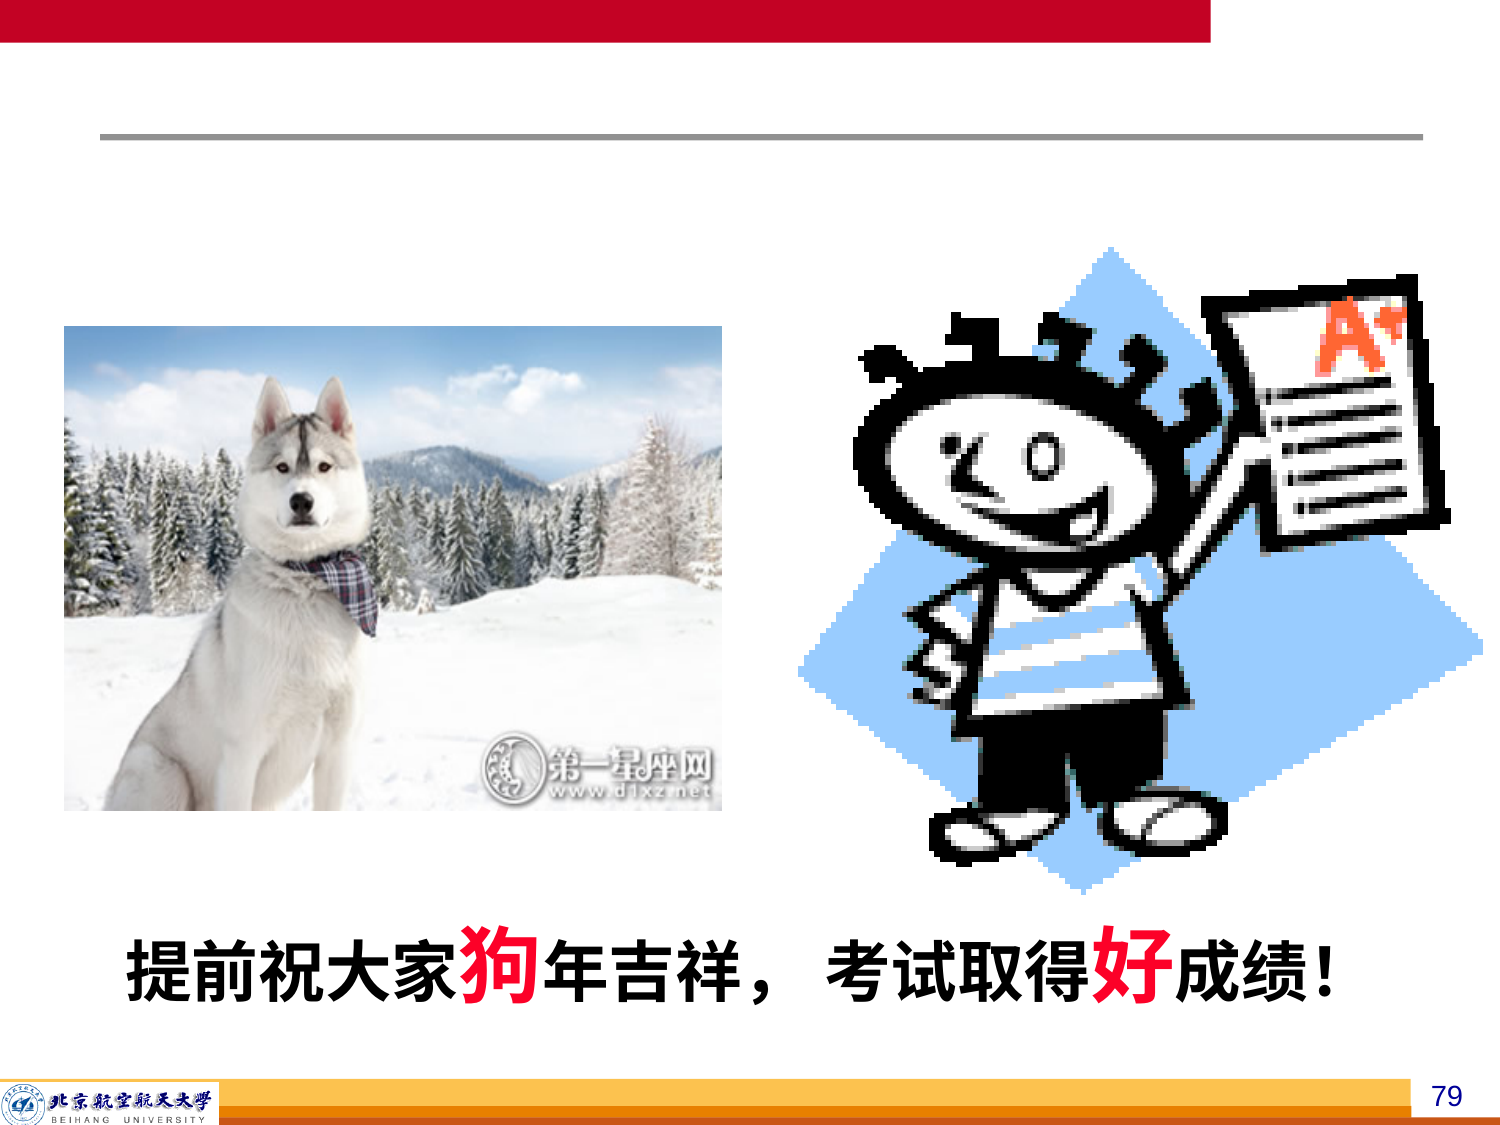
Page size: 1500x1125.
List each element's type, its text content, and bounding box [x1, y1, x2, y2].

picture [64, 325, 722, 812]
picture [788, 231, 1500, 906]
picture [0, 1082, 219, 1125]
text_box 提前祝大家狗年吉祥， 考试取得好成绩！ [0, 905, 1500, 1021]
